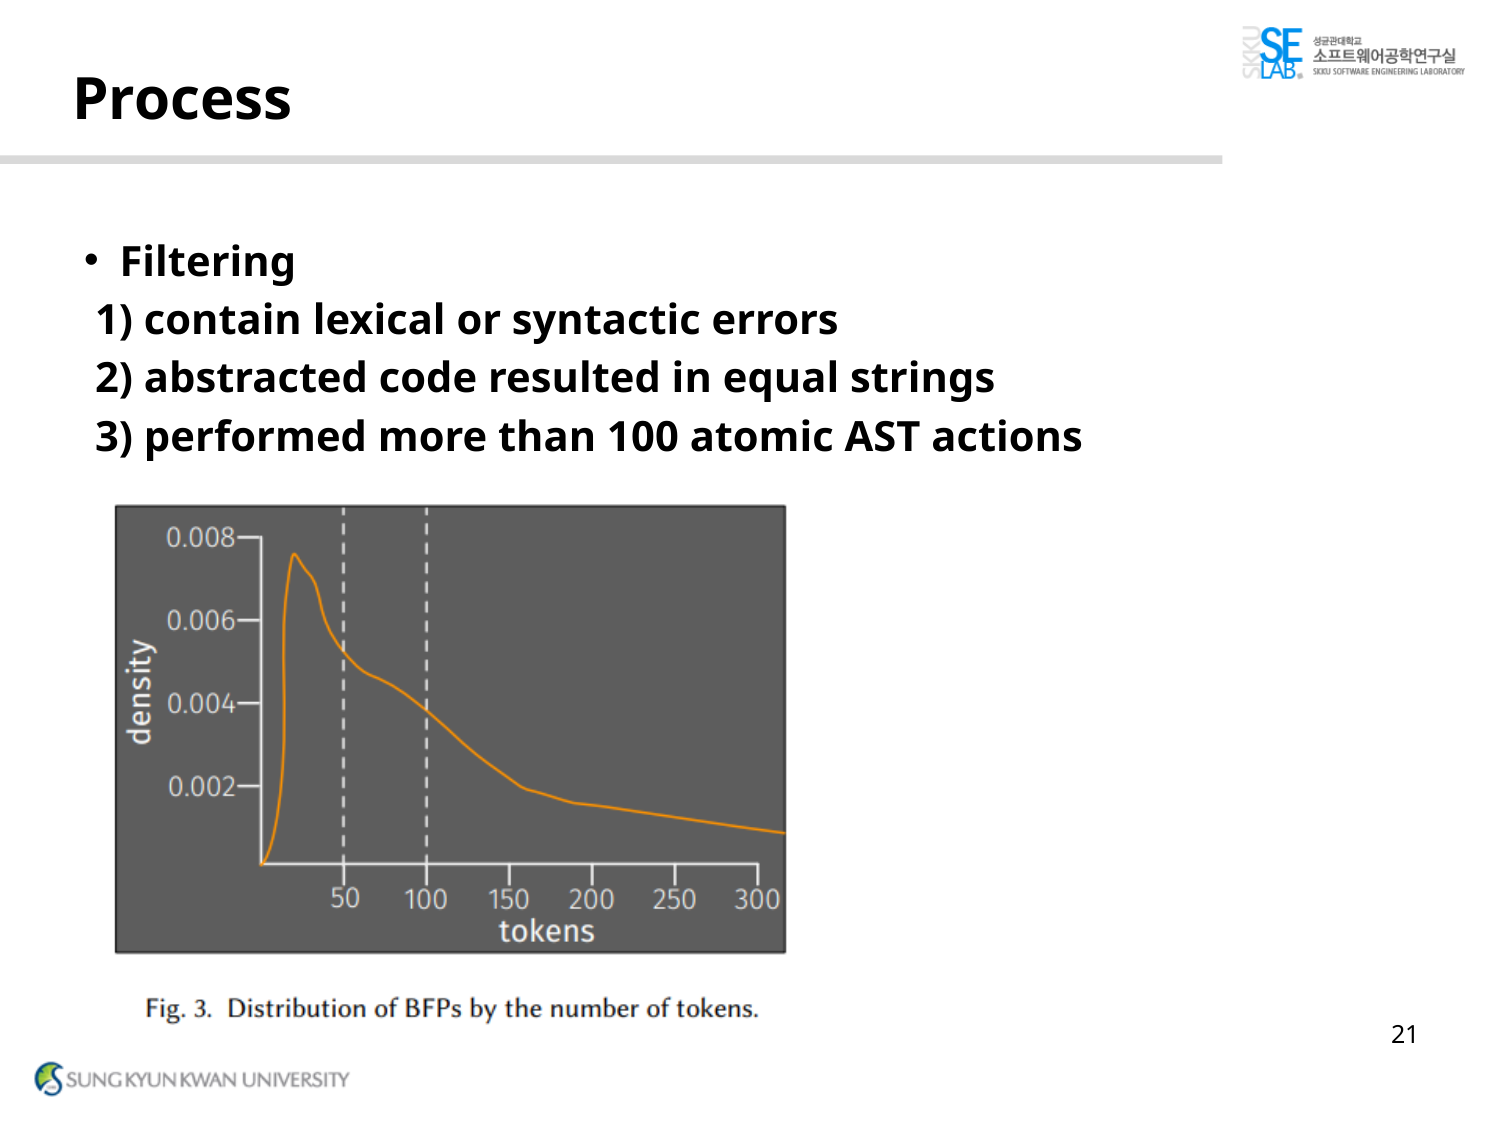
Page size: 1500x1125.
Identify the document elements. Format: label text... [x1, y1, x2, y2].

picture [17, 1046, 366, 1110]
title Process [64, 0, 1391, 194]
picture [1391, 0, 1500, 134]
list Filtering 1) contain lexical or syntactic errors 2) abstracted code resulted in equal strings 3) performed more than 100 atomic AST actions [76, 226, 1450, 979]
slide_number 21 [1076, 1011, 1428, 1059]
picture [48, 489, 825, 1036]
